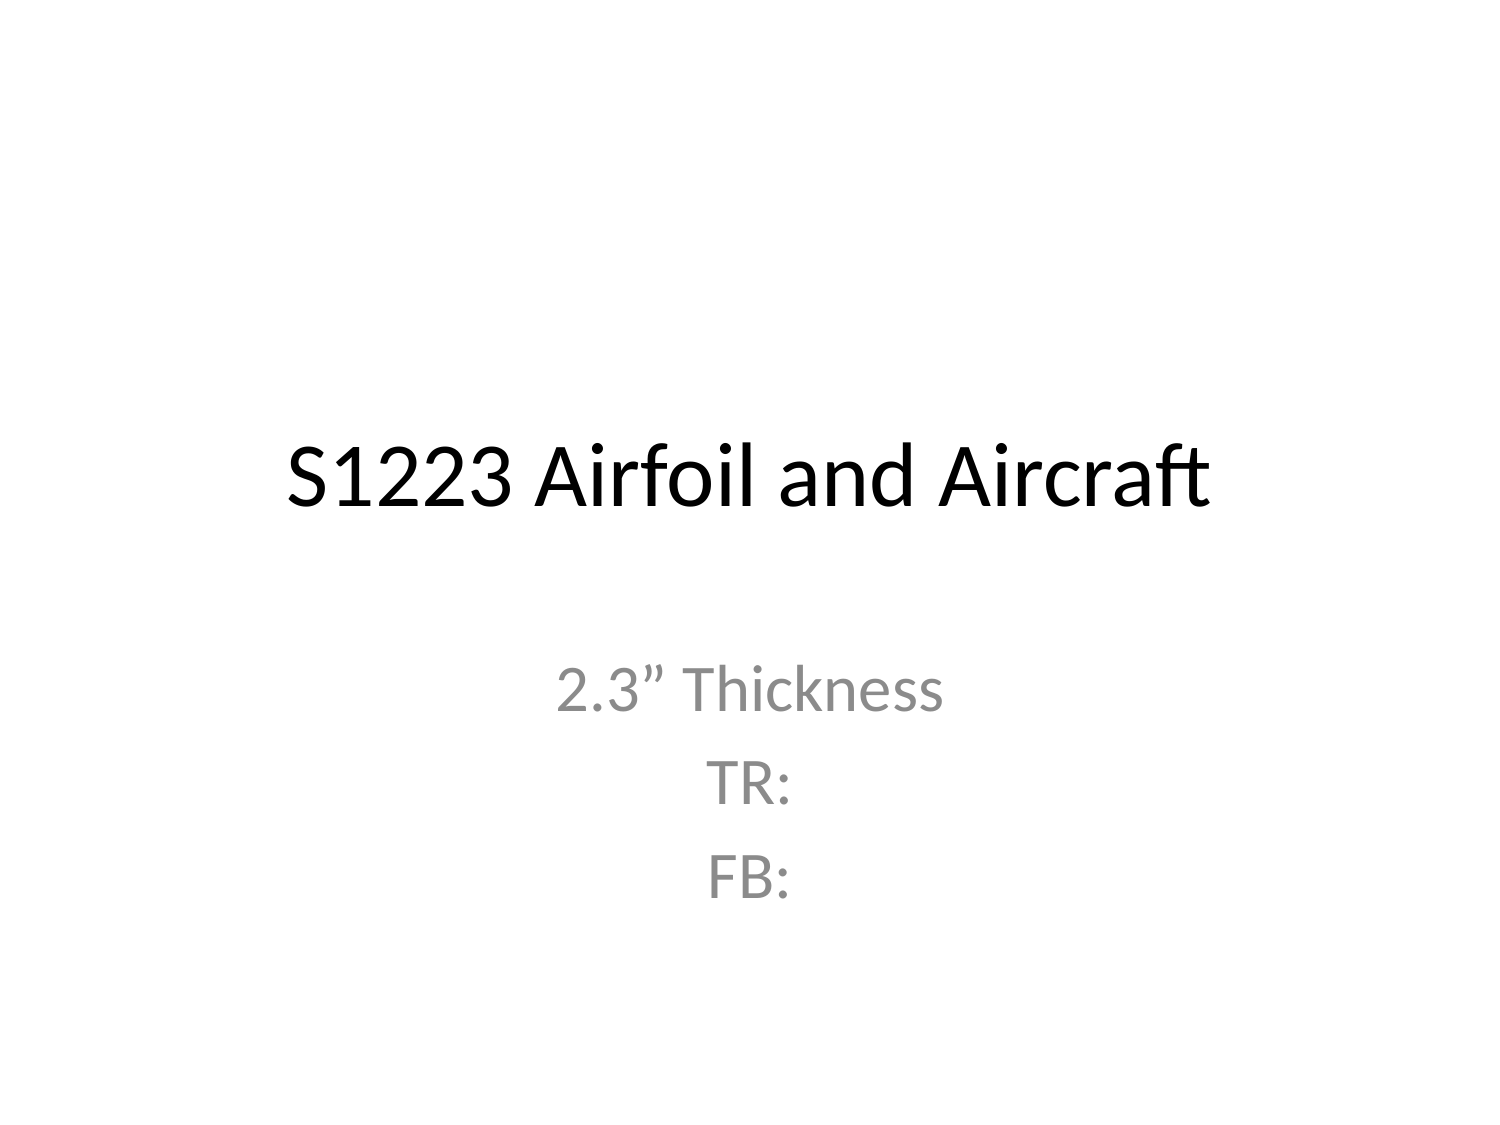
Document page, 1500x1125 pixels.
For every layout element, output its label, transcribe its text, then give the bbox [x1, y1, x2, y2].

title S1223 Airfoil and Aircraft [112, 349, 1388, 591]
subtitle 2.3” Thickness TR: FB: [225, 637, 1275, 925]
